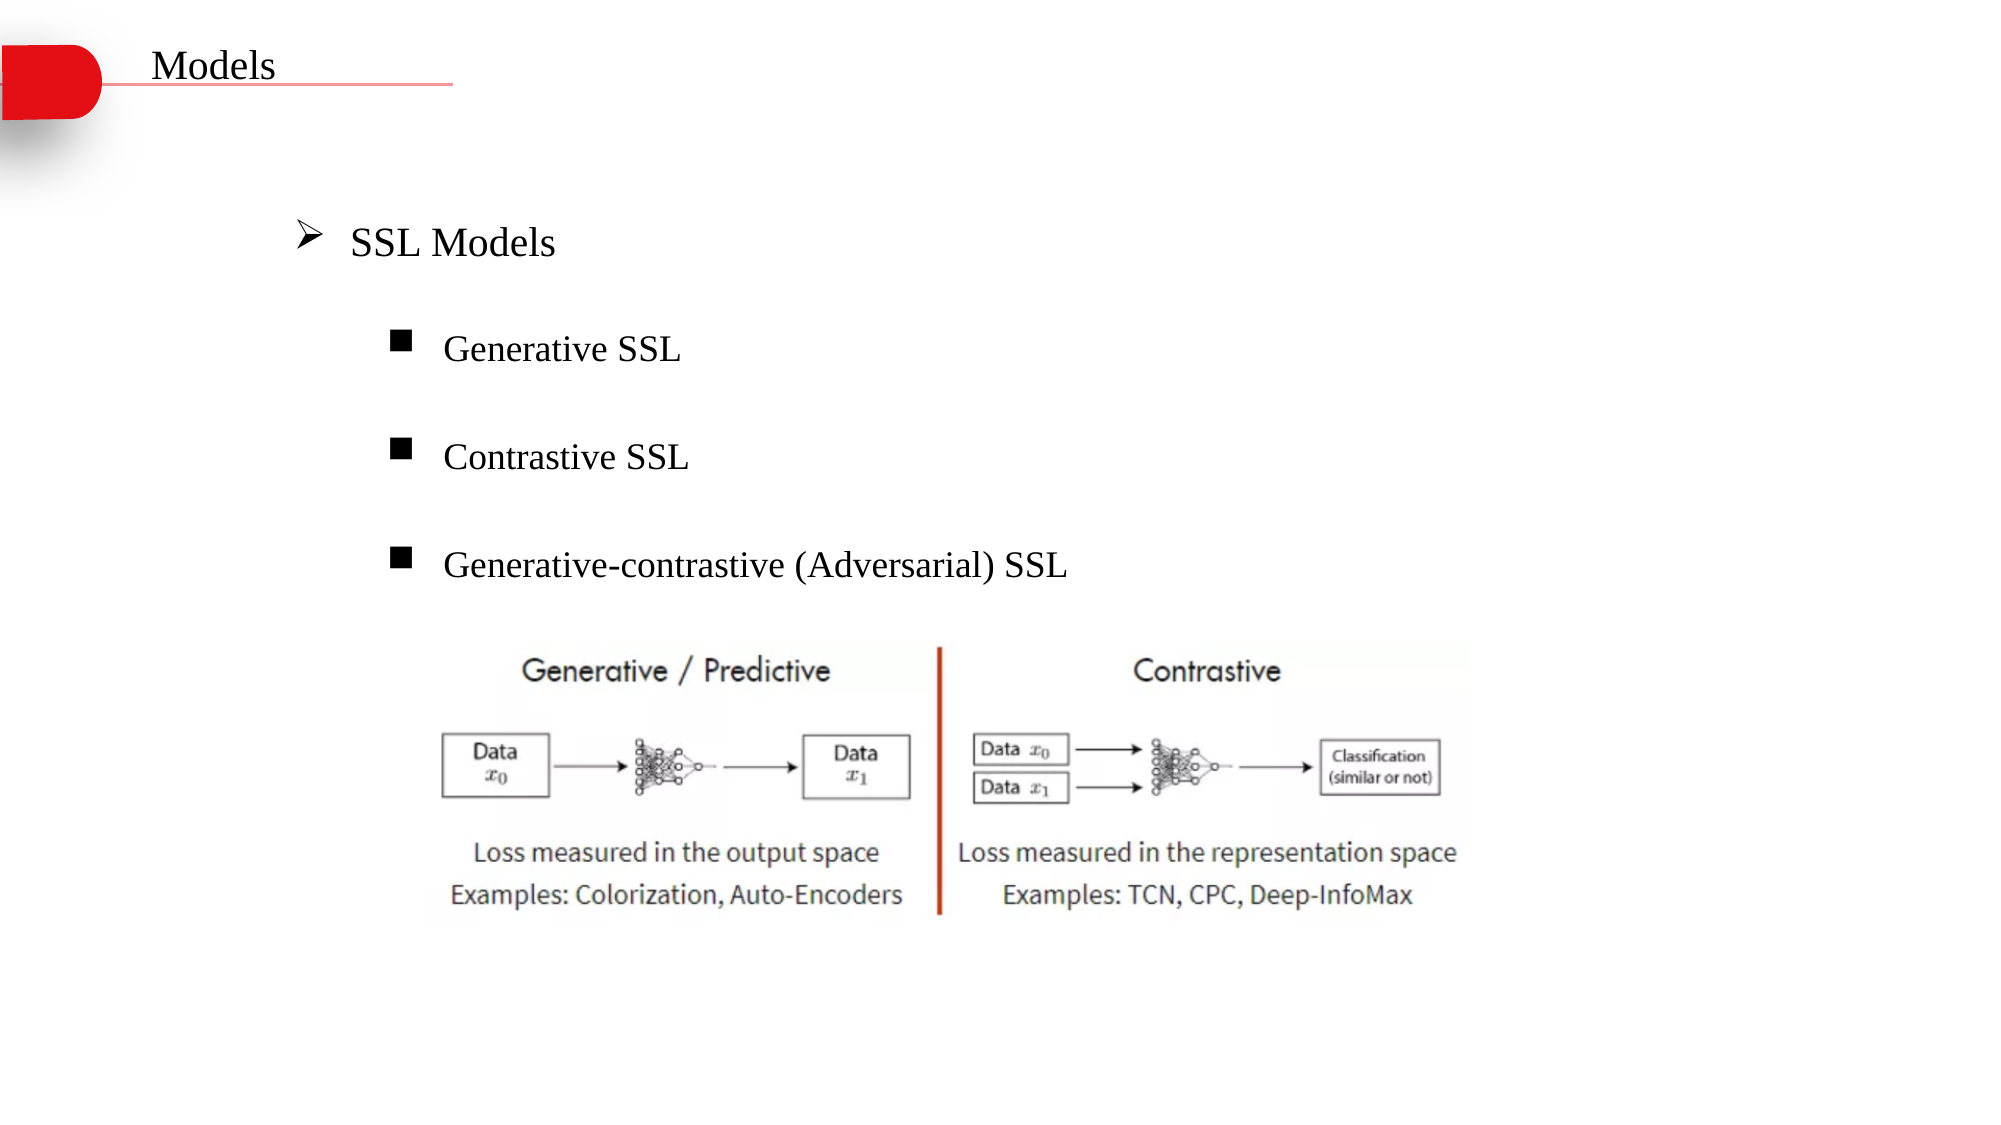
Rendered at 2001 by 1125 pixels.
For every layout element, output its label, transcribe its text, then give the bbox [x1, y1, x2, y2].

text_box [1, 85, 103, 122]
picture [411, 633, 1472, 929]
text_box Generative SSL Contrastive SSL Generative-contrastive (Adversarial) SSL [297, 307, 1348, 592]
text_box Models [136, 15, 782, 96]
text_box SSL Models [278, 182, 1472, 272]
text_box [1, 43, 104, 84]
